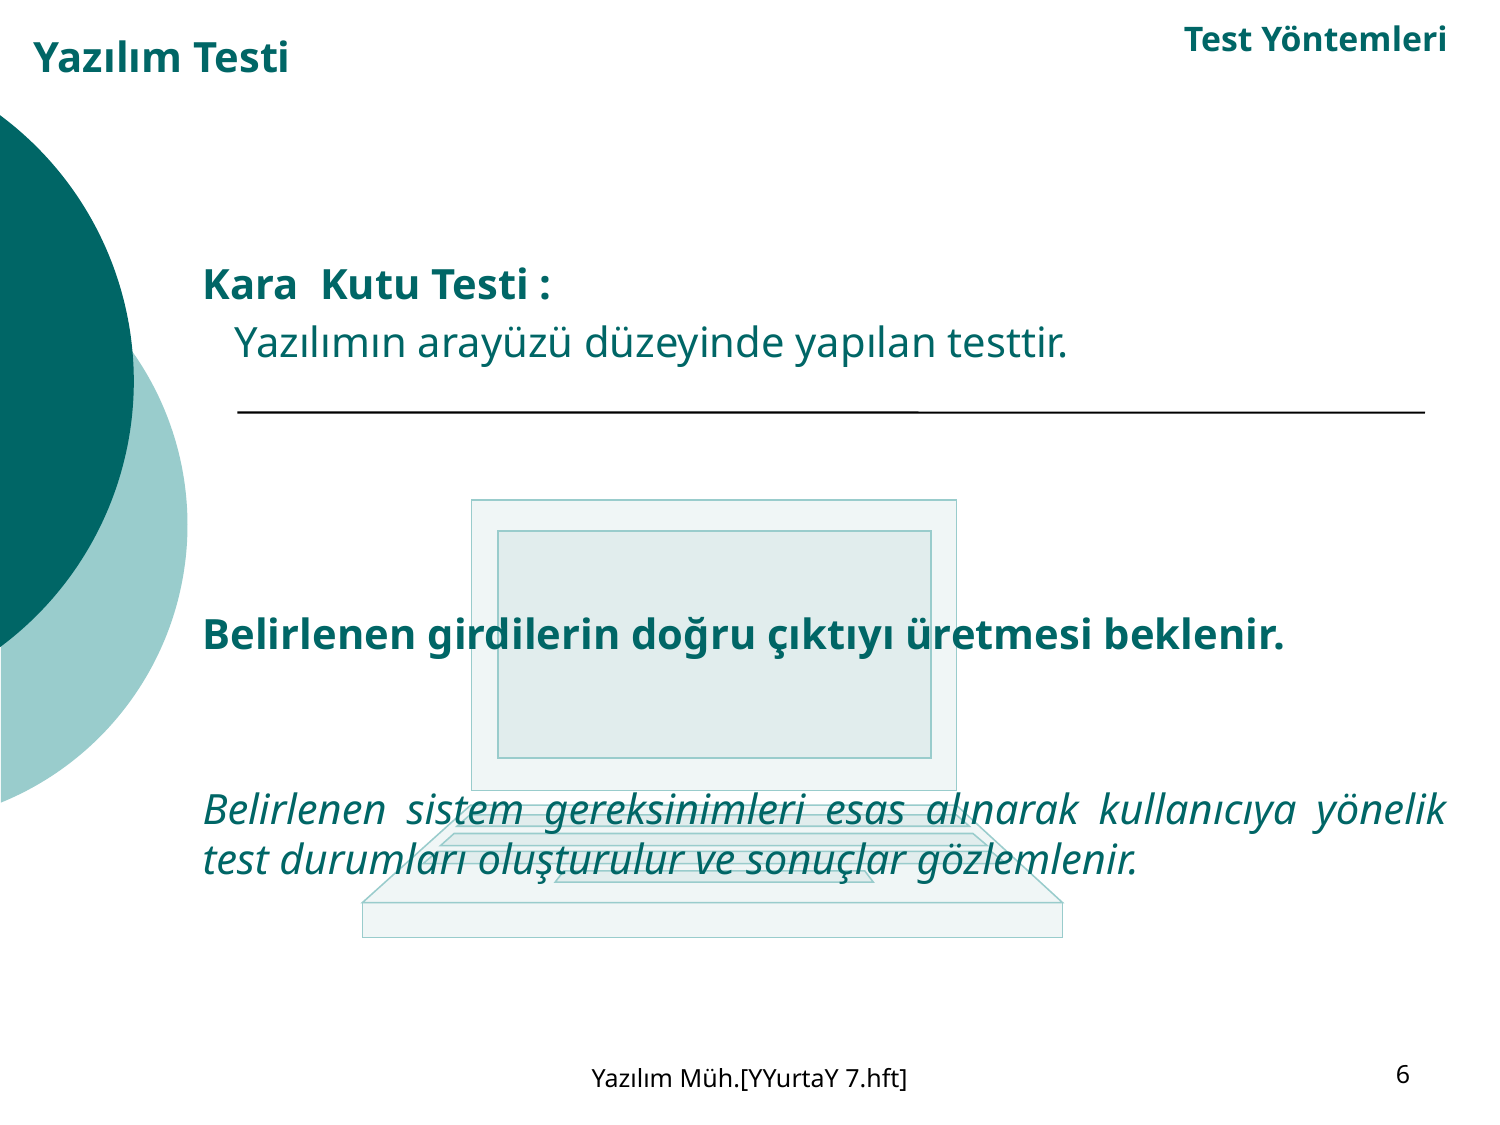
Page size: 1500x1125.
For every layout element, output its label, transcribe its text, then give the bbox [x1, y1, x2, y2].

slide_number 6 [1074, 1063, 1426, 1101]
footer Yazılım Müh.[YYurtaY 7.hft] [512, 1063, 988, 1101]
text_box Test Yöntemleri [474, 0, 1463, 88]
subtitle Kara Kutu Testi : Yazılımın arayüzü düzeyinde yapılan testtir. Belirlenen girdilerin doğru çıktıyı üretmesi beklenir. Belirlenen sistem gereksinimleri esas alınarak kullanıcıya yönelik test durumları oluşturulur ve sonuçlar gözlemlenir. [187, 249, 1463, 1063]
title Yazılım Testi [18, 24, 507, 89]
